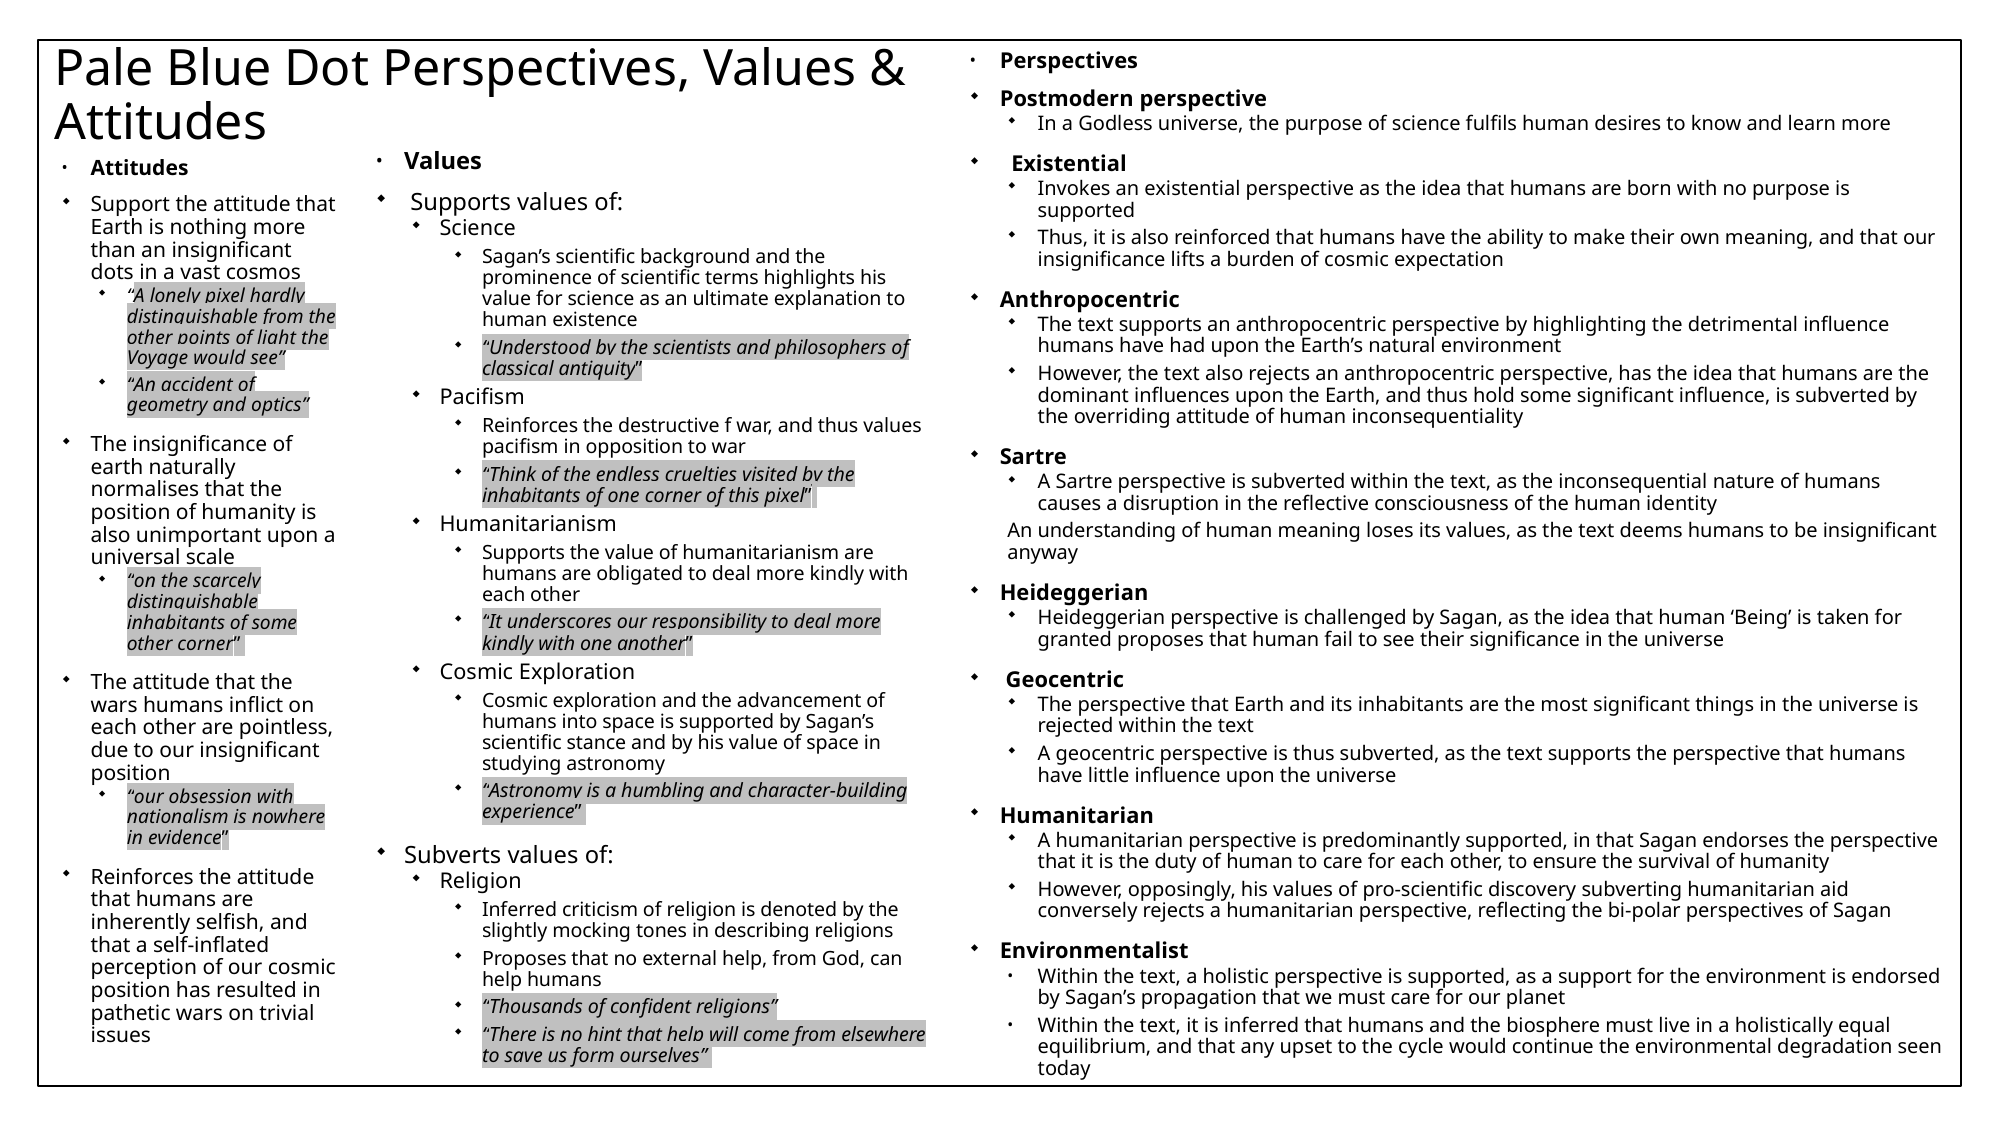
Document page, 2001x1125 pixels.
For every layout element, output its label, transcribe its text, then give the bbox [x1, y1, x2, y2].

title Pale Blue Dot Perspectives, Values & Attitudes [39, 42, 946, 149]
text_box Values Supports values of: Science Sagan’s scientific background and the prominence of scientific terms highlights his value for science as an ultimate explanation to human existence “Understood by the scientists and philosophers of classical antiquity” Pacifism Reinforces the destructive f war, and thus values pacifism in opposition to war “Think of the endless cruelties visited by the inhabitants of one corner of this pixel” Humanitarianism Supports the value of humanitarianism are humans are obligated to deal more kindly with each other “It underscores our responsibility to deal more kindly with one another” Cosmic Exploration Cosmic exploration and the advancement of humans into space is supported by Sagan’s scientific stance and by his value of space in studying astronomy “Astronomy is a humbling and character-building experience” Subverts values of: Religion Inferred criticism of religion is denoted by the slightly mocking tones in describing religions Proposes that no external help, from God, can help humans “Thousands of confident religions” “There is no hint that help will come from elsewhere to save us form ourselves” [353, 141, 946, 1083]
text_box Attitudes Support the attitude that Earth is nothing more than an insignificant dots in a vast cosmos “A lonely pixel hardly distinguishable from the other points of light the Voyage would see” “An accident of geometry and optics” The insignificance of earth naturally normalises that the position of humanity is also unimportant upon a universal scale “on the scarcely distinguishable inhabitants of some other corner” The attitude that the wars humans inflict on each other are pointless, due to our insignificant position “our obsession with nationalism is nowhere in evidence” Reinforces the attitude that humans are inherently selfish, and that a self-inflated perception of our cosmic position has resulted in pathetic wars on trivial issues [39, 149, 354, 1092]
text_box Perspectives Postmodern perspective In a Godless universe, the purpose of science fulfils human desires to know and learn more Existential Invokes an existential perspective as the idea that humans are born with no purpose is supported Thus, it is also reinforced that humans have the ability to make their own meaning, and that our insignificance lifts a burden of cosmic expectation Anthropocentric The text supports an anthropocentric perspective by highlighting the detrimental influence humans have had upon the Earth’s natural environment However, the text also rejects an anthropocentric perspective, has the idea that humans are the dominant influences upon the Earth, and thus hold some significant influence, is subverted by the overriding attitude of human inconsequentiality Sartre A Sartre perspective is subverted within the text, as the inconsequential nature of humans causes a disruption in the reflective consciousness of the human identity An understanding of human meaning loses its values, as the text deems humans to be insignificant anyway Heideggerian Heideggerian perspective is challenged by Sagan, as the idea that human ‘Being’ is taken for granted proposes that human fail to see their significance in the universe Geocentric The perspective that Earth and its inhabitants are the most significant things in the universe is rejected within the text A geocentric perspective is thus subverted, as the text supports the perspective that humans have little influence upon the universe Humanitarian A humanitarian perspective is predominantly supported, in that Sagan endorses the perspective that it is the duty of human to care for each other, to ensure the survival of humanity However, opposingly, his values of pro-scientific discovery subverting humanitarian aid conversely rejects a humanitarian perspective, reflecting the bi-polar perspectives of Sagan Environmentalist Within the text, a holistic perspective is supported, as a support for the environment is endorsed by Sagan’s propagation that we must care for our planet Within the text, it is inferred that humans and the biosphere must live in a holistically equal equilibrium, and that any upset to the cycle would continue the environmental degradation seen today [946, 42, 1961, 1092]
